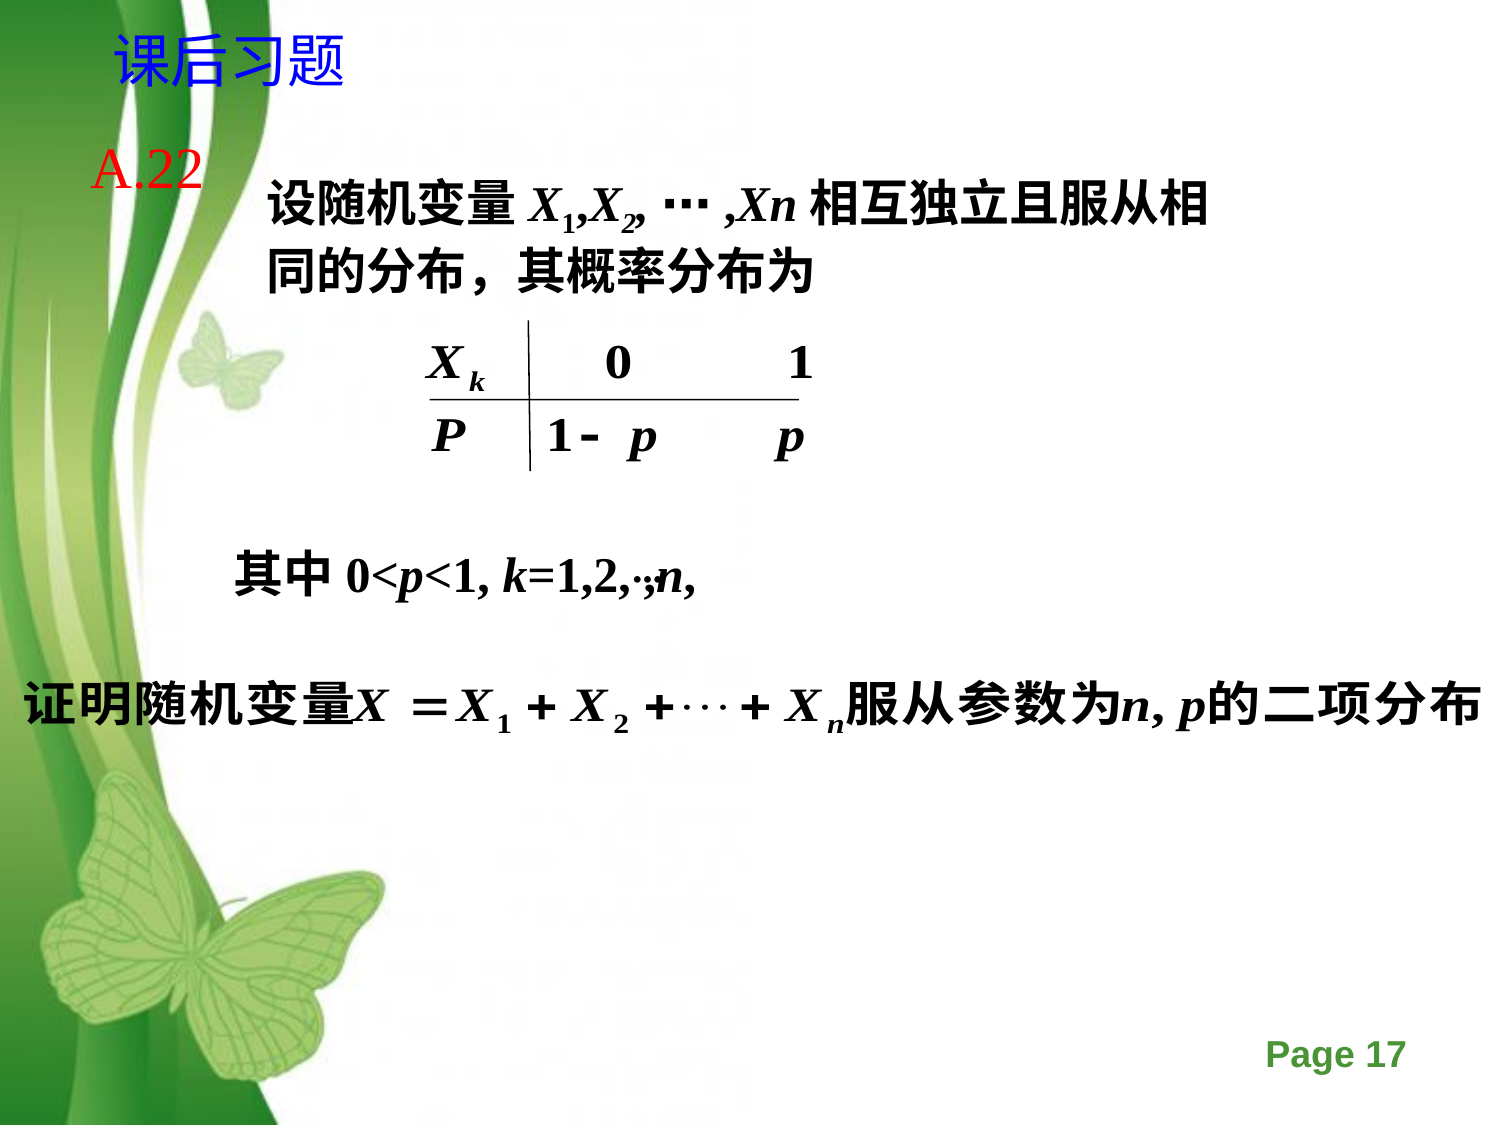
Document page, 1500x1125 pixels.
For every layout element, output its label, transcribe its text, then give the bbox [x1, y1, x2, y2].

text_box A.22 [75, 123, 576, 208]
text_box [413, 320, 822, 472]
text_box 设随机变量X1,X2, ⋯ ,Xn相互独立且服从相同的分布，其概率分布为 [251, 163, 1248, 307]
text_box 课后习题 [97, 16, 361, 102]
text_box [15, 672, 1500, 746]
picture [0, 0, 1500, 1125]
text_box 其中0<p<1, k=1,2,⋯,n, [218, 534, 1265, 610]
